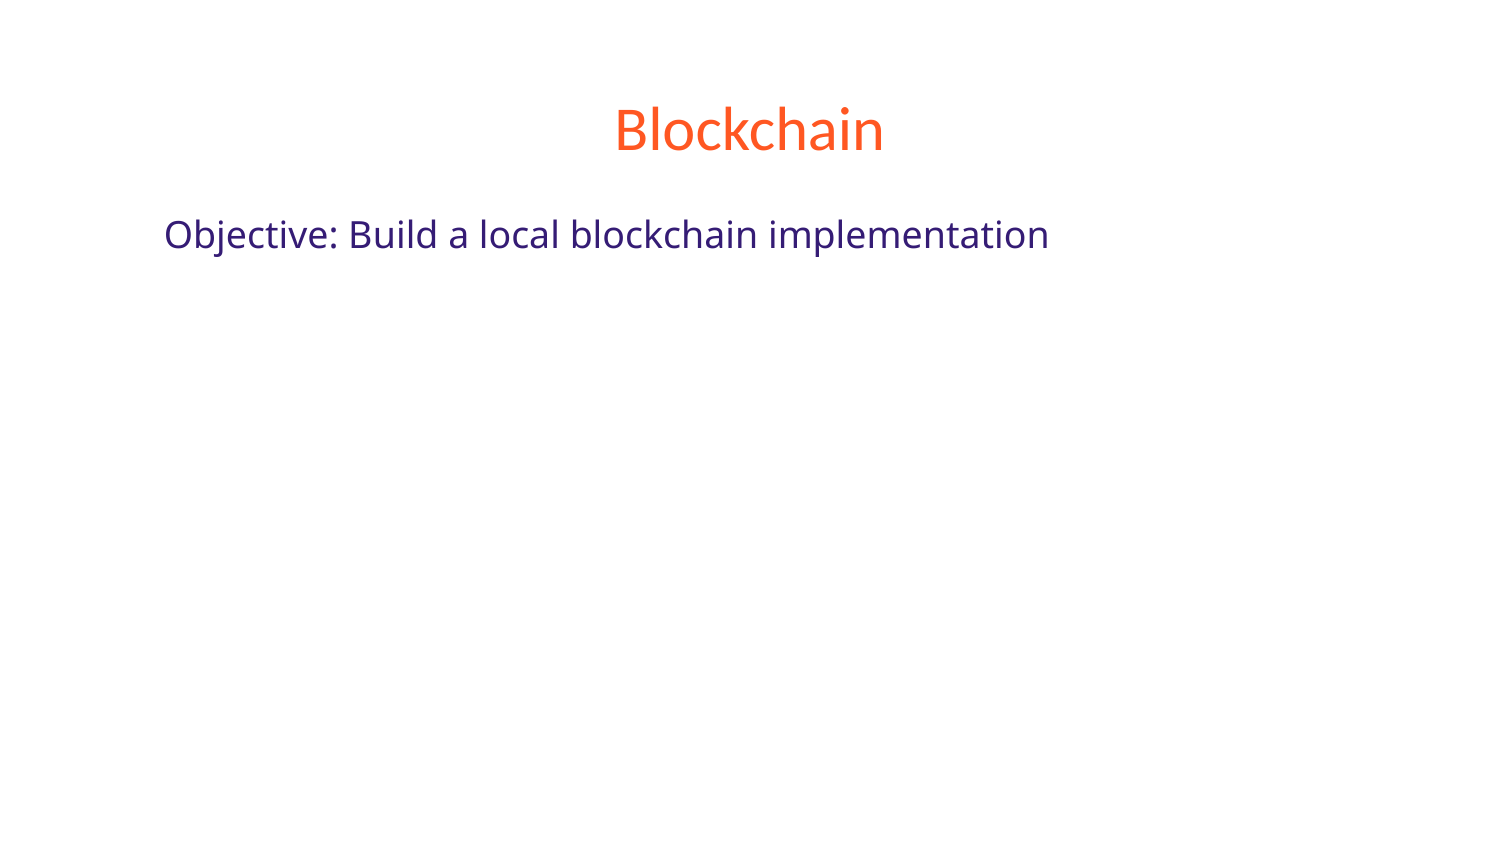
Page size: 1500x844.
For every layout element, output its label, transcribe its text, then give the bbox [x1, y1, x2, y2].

title Blockchain [51, 72, 1449, 167]
list Objective: Build a local blockchain implementation [148, 189, 1386, 750]
